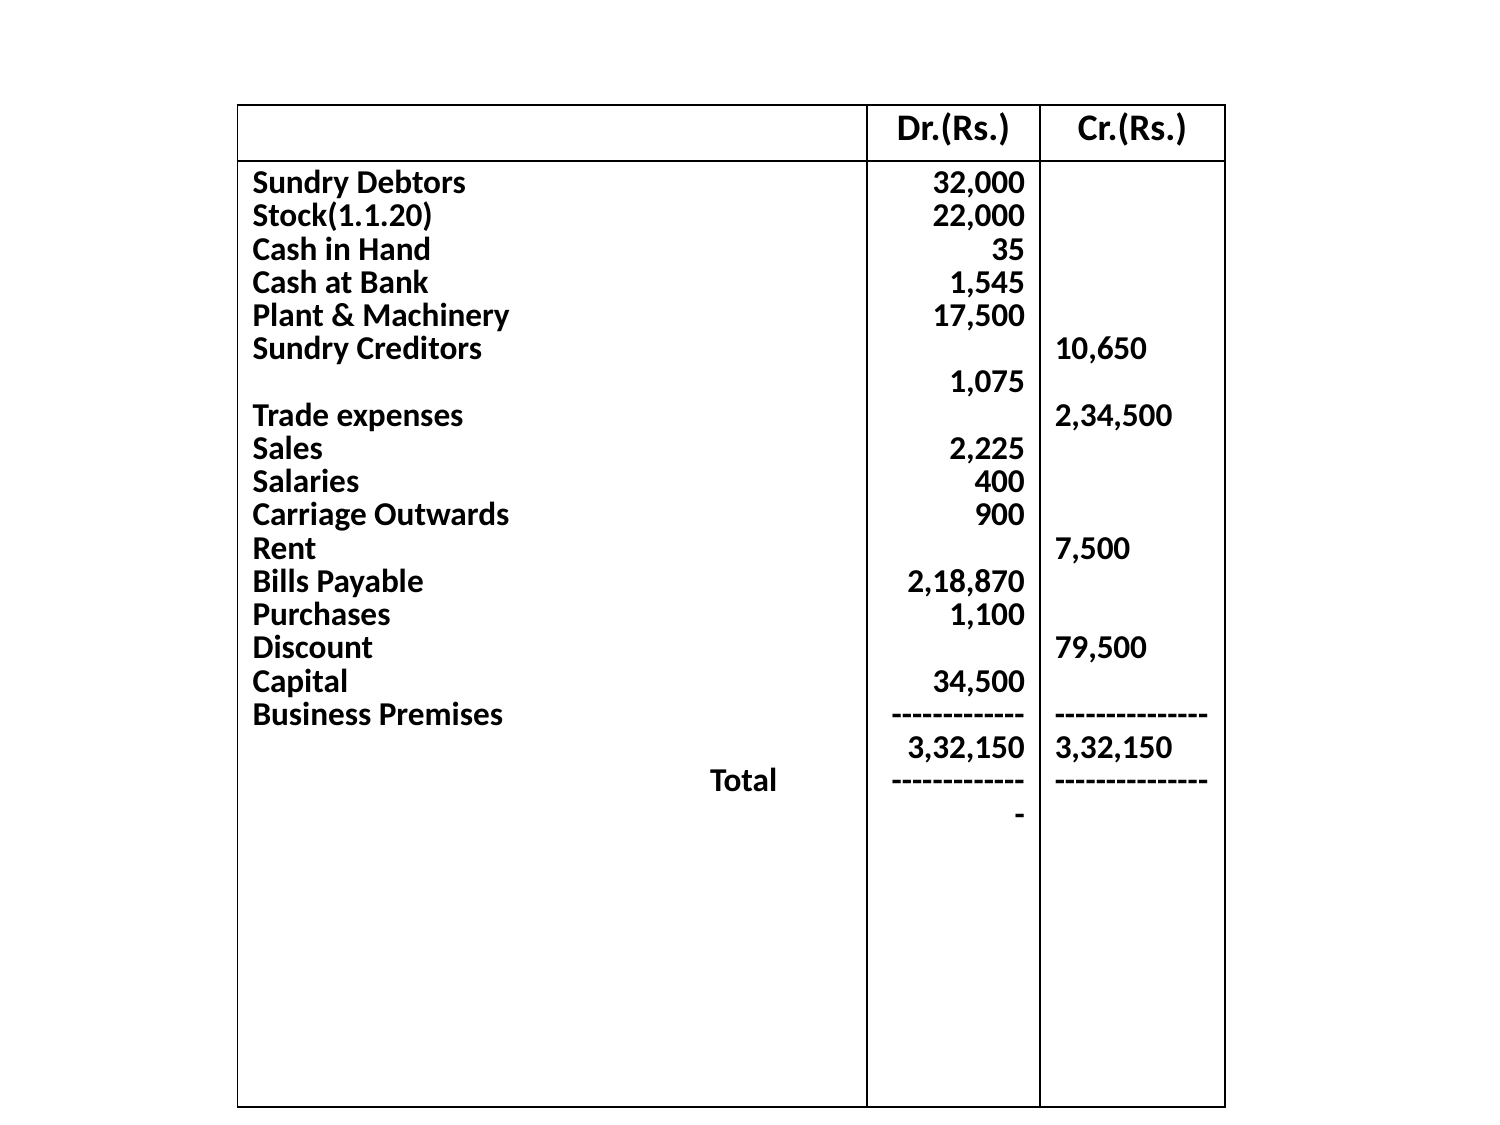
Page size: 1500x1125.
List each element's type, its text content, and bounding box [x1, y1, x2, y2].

table_cell 10,650 2,34,500 7,500 79,500 --------------- 3,32,150 --------------- [1041, 162, 1224, 1106]
table_header [238, 106, 866, 160]
table_header Dr.(Rs.) [868, 106, 1039, 160]
table_cell Sundry Debtors Stock(1.1.20) Cash in Hand Cash at Bank Plant & Machinery Sundry Creditors Trade expenses Sales Salaries Carriage Outwards Rent Bills Payable Purchases Discount Capital Business Premises Total [238, 162, 866, 1106]
table_cell 32,000 22,000 35 1,545 17,500 1,075 2,225 400 900 2,18,870 1,100 34,500 ------------- 3,32,150 -------------- [868, 162, 1039, 1106]
table_header Cr.(Rs.) [1041, 106, 1224, 160]
